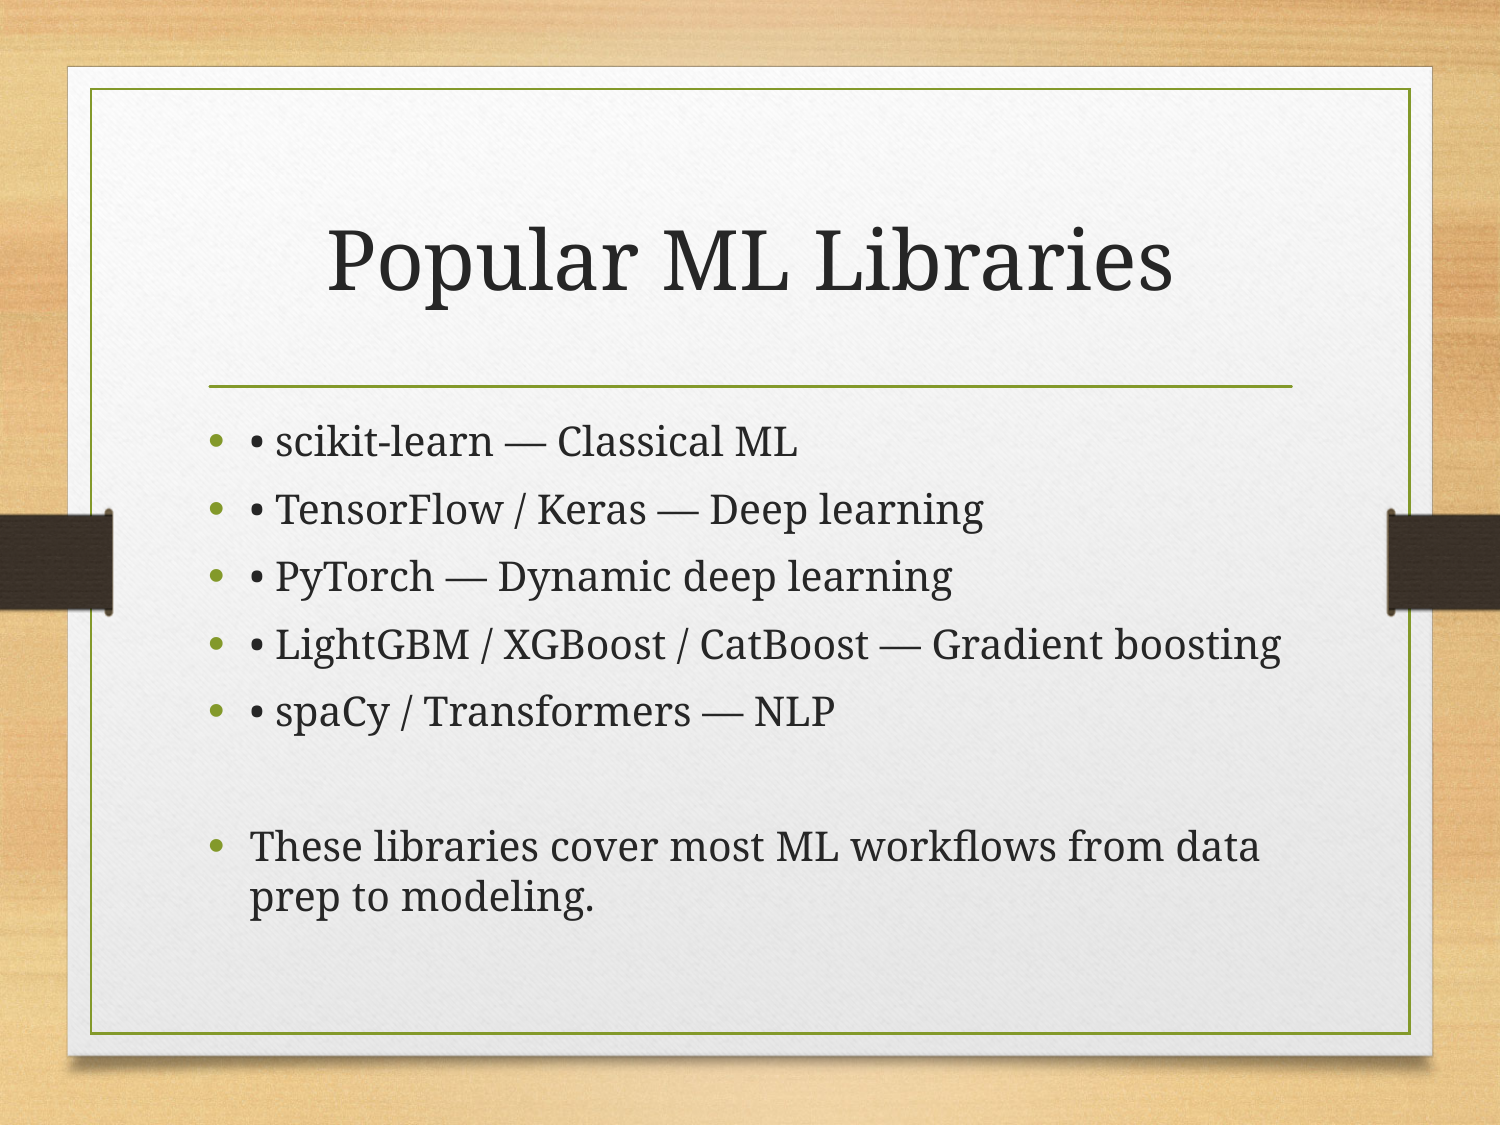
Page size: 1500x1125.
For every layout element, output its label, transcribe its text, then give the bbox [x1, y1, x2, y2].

title Popular ML Libraries [193, 150, 1309, 365]
picture [0, 0, 1500, 1125]
list • scikit-learn — Classical ML • TensorFlow / Keras — Deep learning • PyTorch — Dynamic deep learning • LightGBM / XGBoost / CatBoost — Gradient boosting • spaCy / Transformers — NLP These libraries cover most ML workflows from data prep to modeling. [193, 408, 1309, 974]
